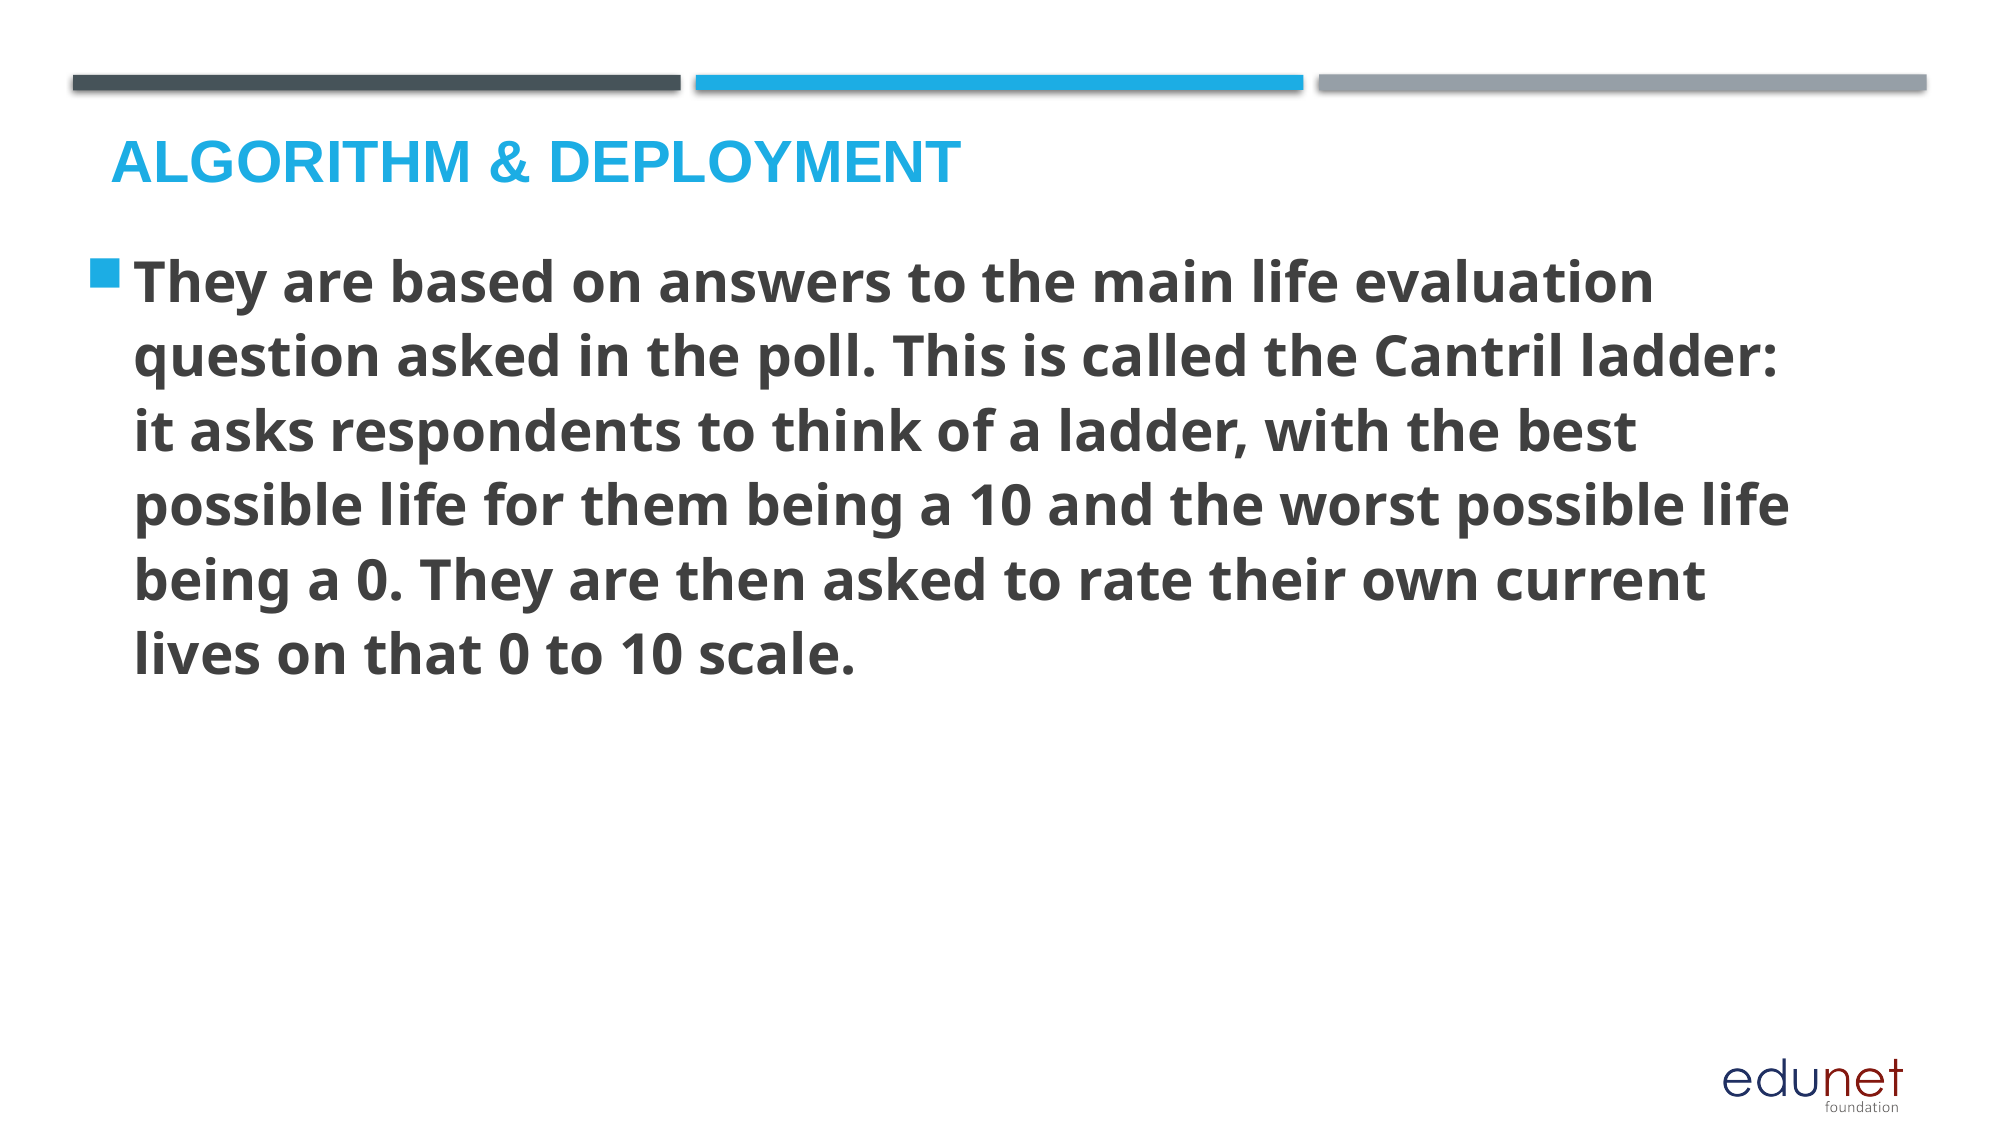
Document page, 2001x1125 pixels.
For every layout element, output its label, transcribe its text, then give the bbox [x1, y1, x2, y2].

picture [1719, 1056, 1905, 1116]
text_box [249, 307, 1693, 533]
title Algorithm & Deployment [95, 115, 1905, 203]
list They are based on answers to the main life evaluation question asked in the poll. This is called the Cantril ladder: it asks respondents to think of a ladder, with the best possible life for them being a 10 and the worst possible life being a 0. They are then asked to rate their own current lives on that 0 to 10 scale. [69, 230, 1823, 695]
